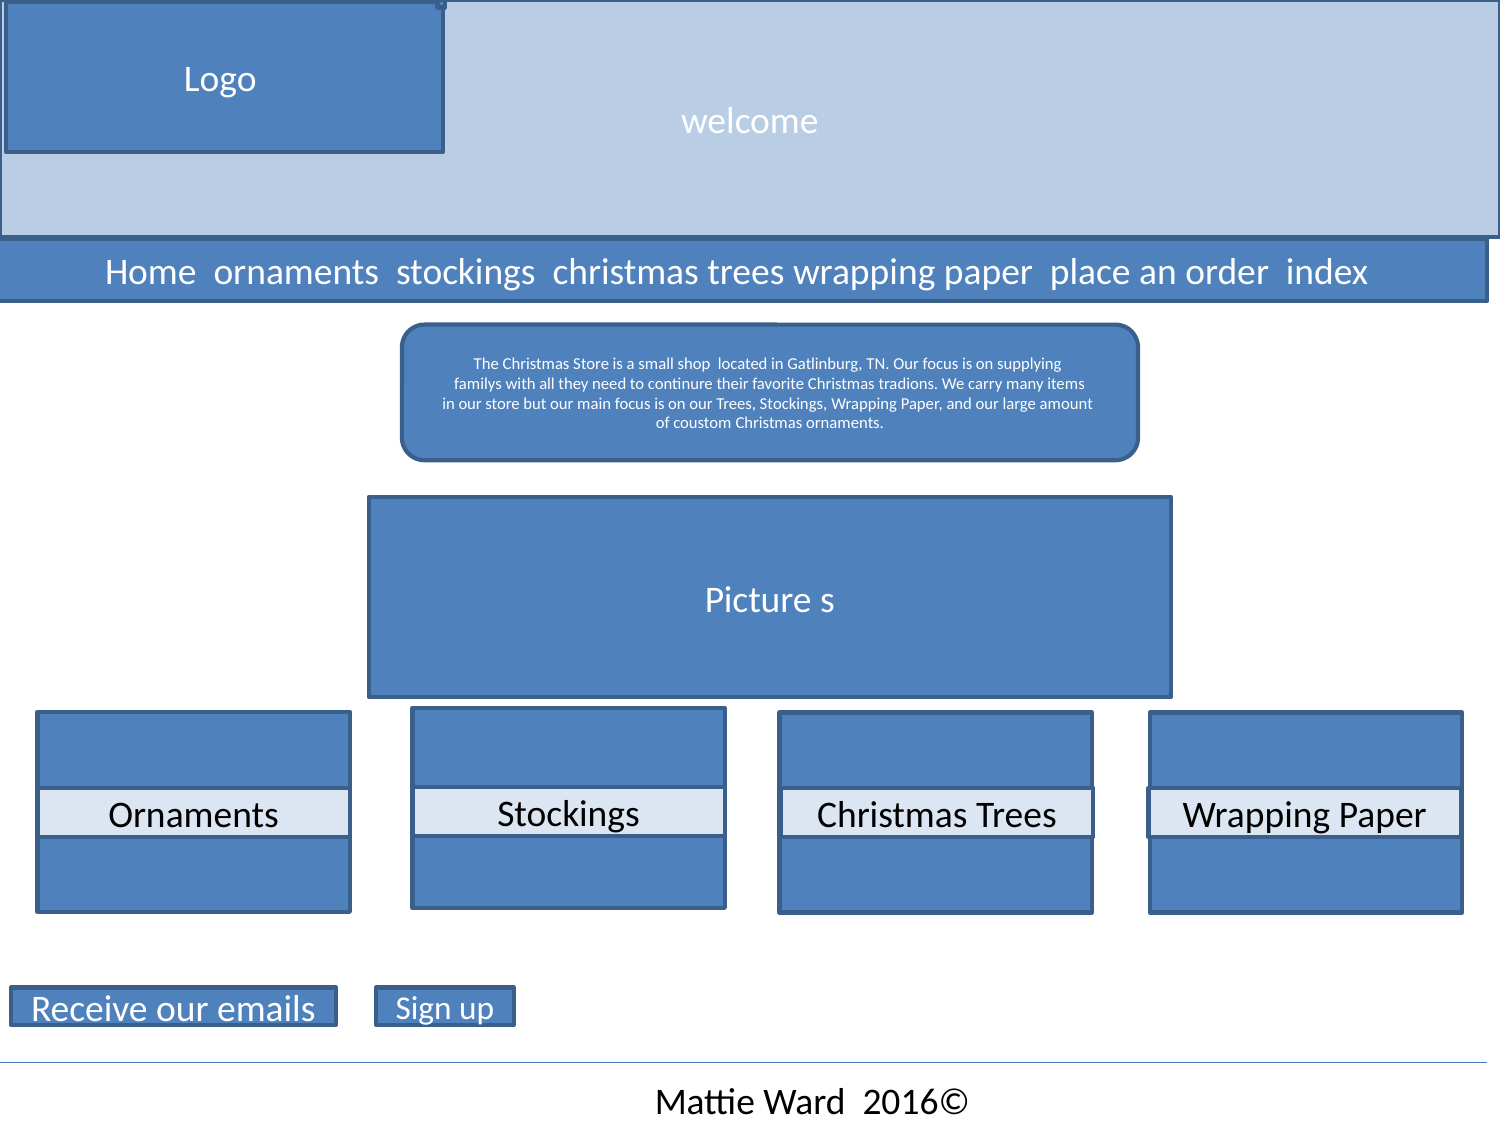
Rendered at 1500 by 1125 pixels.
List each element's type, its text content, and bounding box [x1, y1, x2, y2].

text_box [777, 710, 1094, 915]
text_box The Christmas Store is a small shop located in Gatlinburg, TN. Our focus is on supplying familys with all they need to continure their favorite Christmas tradions. We carry many items in our store but our main focus is on our Trees, Stockings, Wrapping Paper, and our large amount of coustom Christmas ornaments. [399, 322, 1141, 463]
text_box Receive our emails [9, 985, 338, 1027]
text_box Stockings [410, 785, 727, 838]
text_box [435, 0, 447, 10]
text_box [410, 838, 727, 910]
text_box Mattie Ward 2016© [640, 1071, 985, 1125]
text_box [410, 706, 727, 786]
text_box Home ornaments stockings christmas trees wrapping paper place an order index [0, 237, 1489, 303]
text_box Sign up [374, 985, 516, 1027]
text_box Wrapping Paper [1146, 786, 1463, 839]
text_box [1148, 710, 1464, 915]
text_box Ornaments [35, 786, 352, 839]
text_box [35, 710, 352, 786]
text_box Logo [4, 0, 445, 154]
text_box [35, 839, 352, 914]
text_box Christmas Trees [779, 786, 1095, 839]
text_box welcome [0, 0, 1500, 239]
text_box Picture s [367, 495, 1173, 699]
